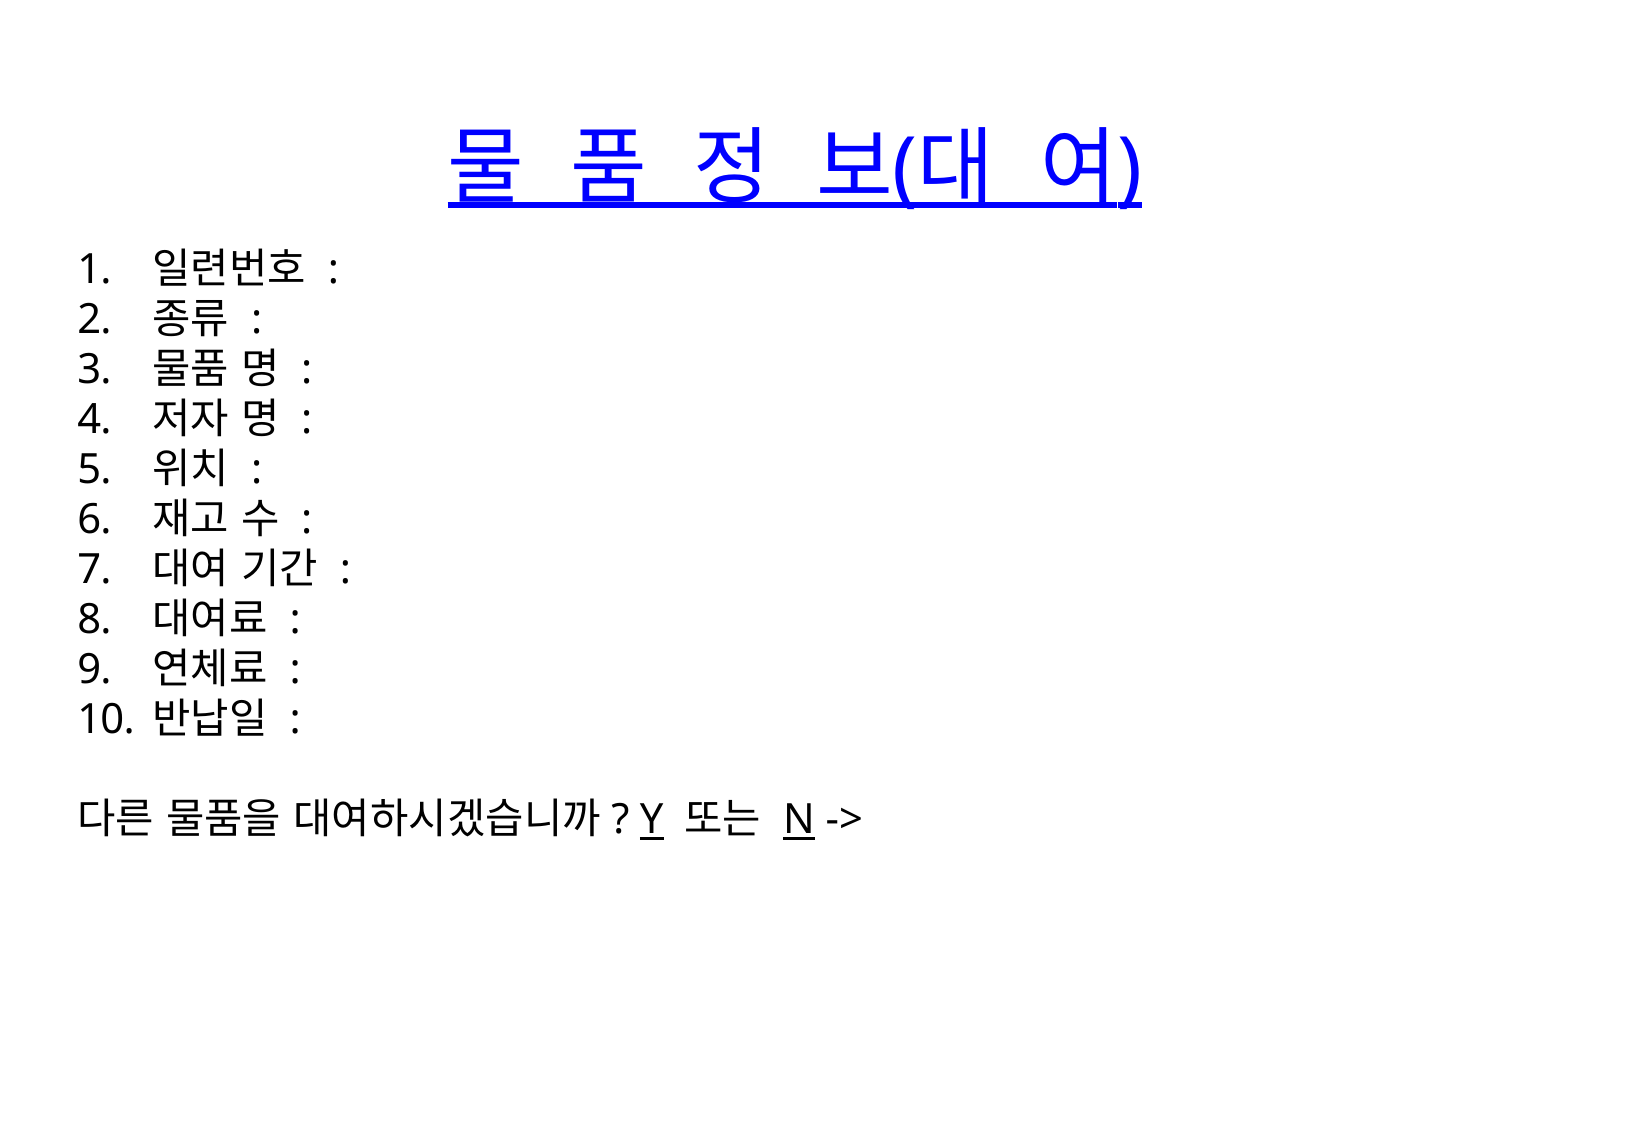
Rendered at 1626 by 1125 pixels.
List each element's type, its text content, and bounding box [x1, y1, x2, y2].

text_box 일련번호 : 종류 : 물품 명 : 저자 명 : 위치 : 재고 수 : 대여 기간 : 대여료 : 연체료 : 반납일 : 다른 물품을 대여하시겠습니까? Y 또는 N -> [62, 234, 1493, 857]
text_box 물 품 정 보(대 여) [109, 105, 1481, 234]
